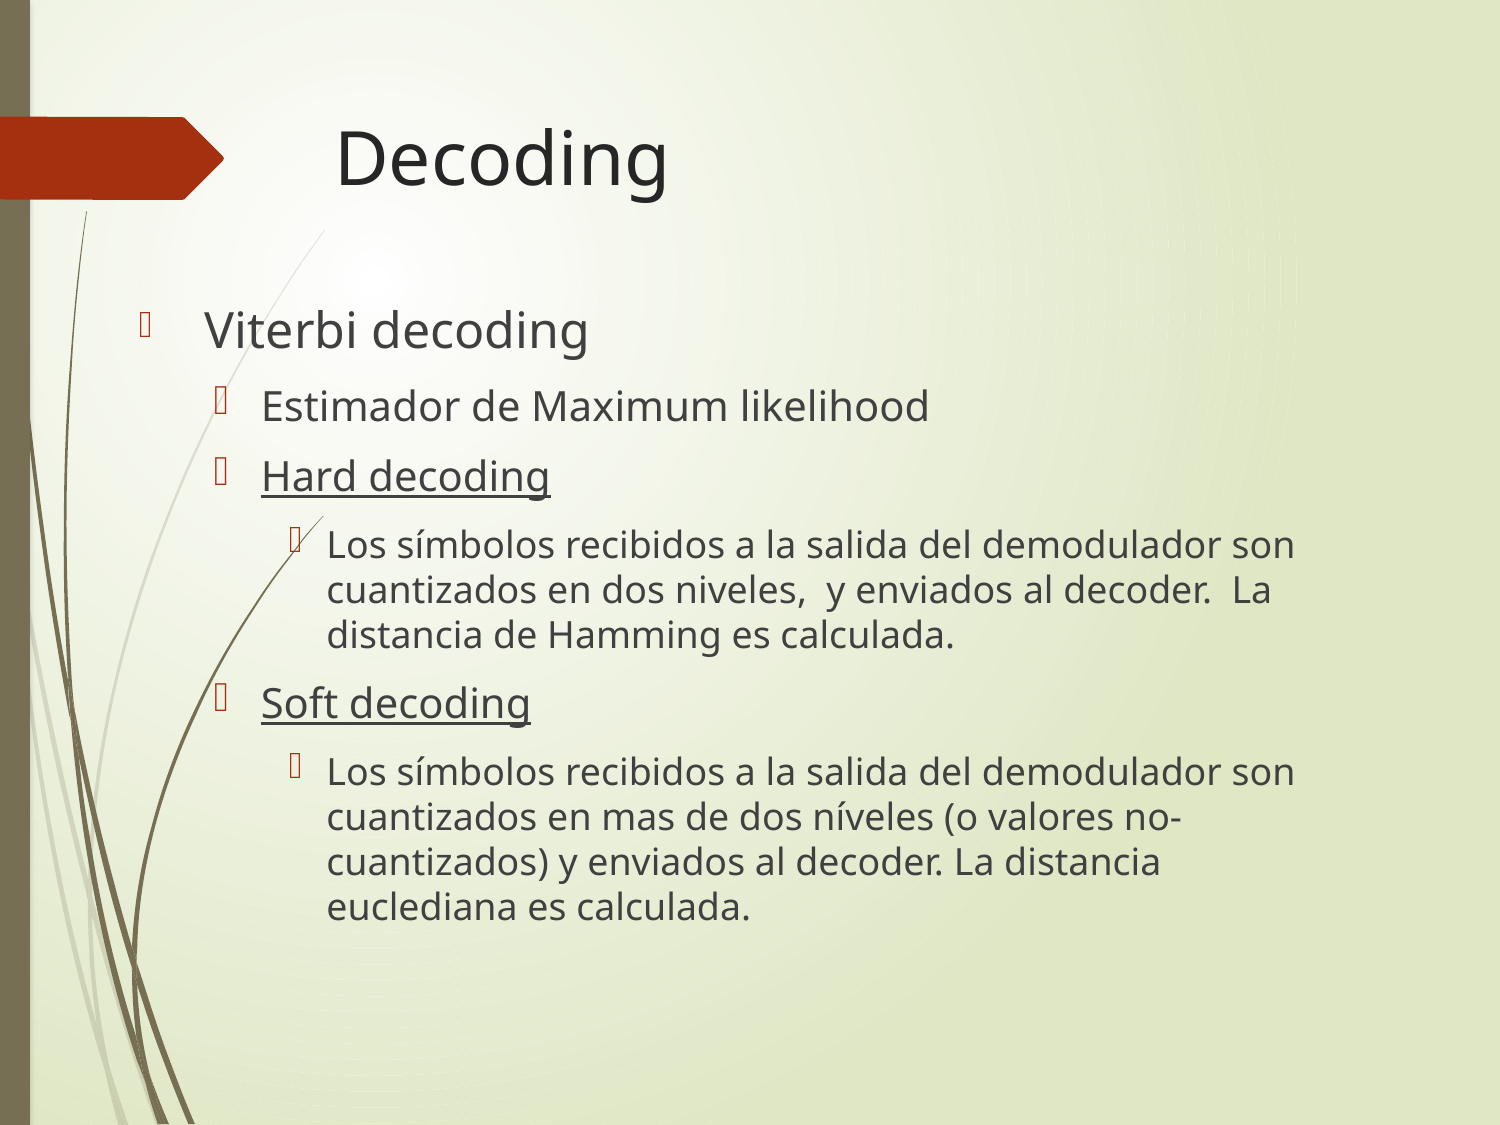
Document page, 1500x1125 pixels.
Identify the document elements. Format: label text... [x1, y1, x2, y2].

title Decoding [319, 102, 1400, 313]
list Viterbi decoding Estimador de Maximum likelihood Hard decoding Los símbolos recibidos a la salida del demodulador son cuantizados en dos niveles, y enviados al decoder. La distancia de Hamming es calculada. Soft decoding Los símbolos recibidos a la salida del demodulador son cuantizados en mas de dos níveles (o valores no-cuantizados) y enviados al decoder. La distancia euclediana es calculada. [123, 290, 1324, 966]
